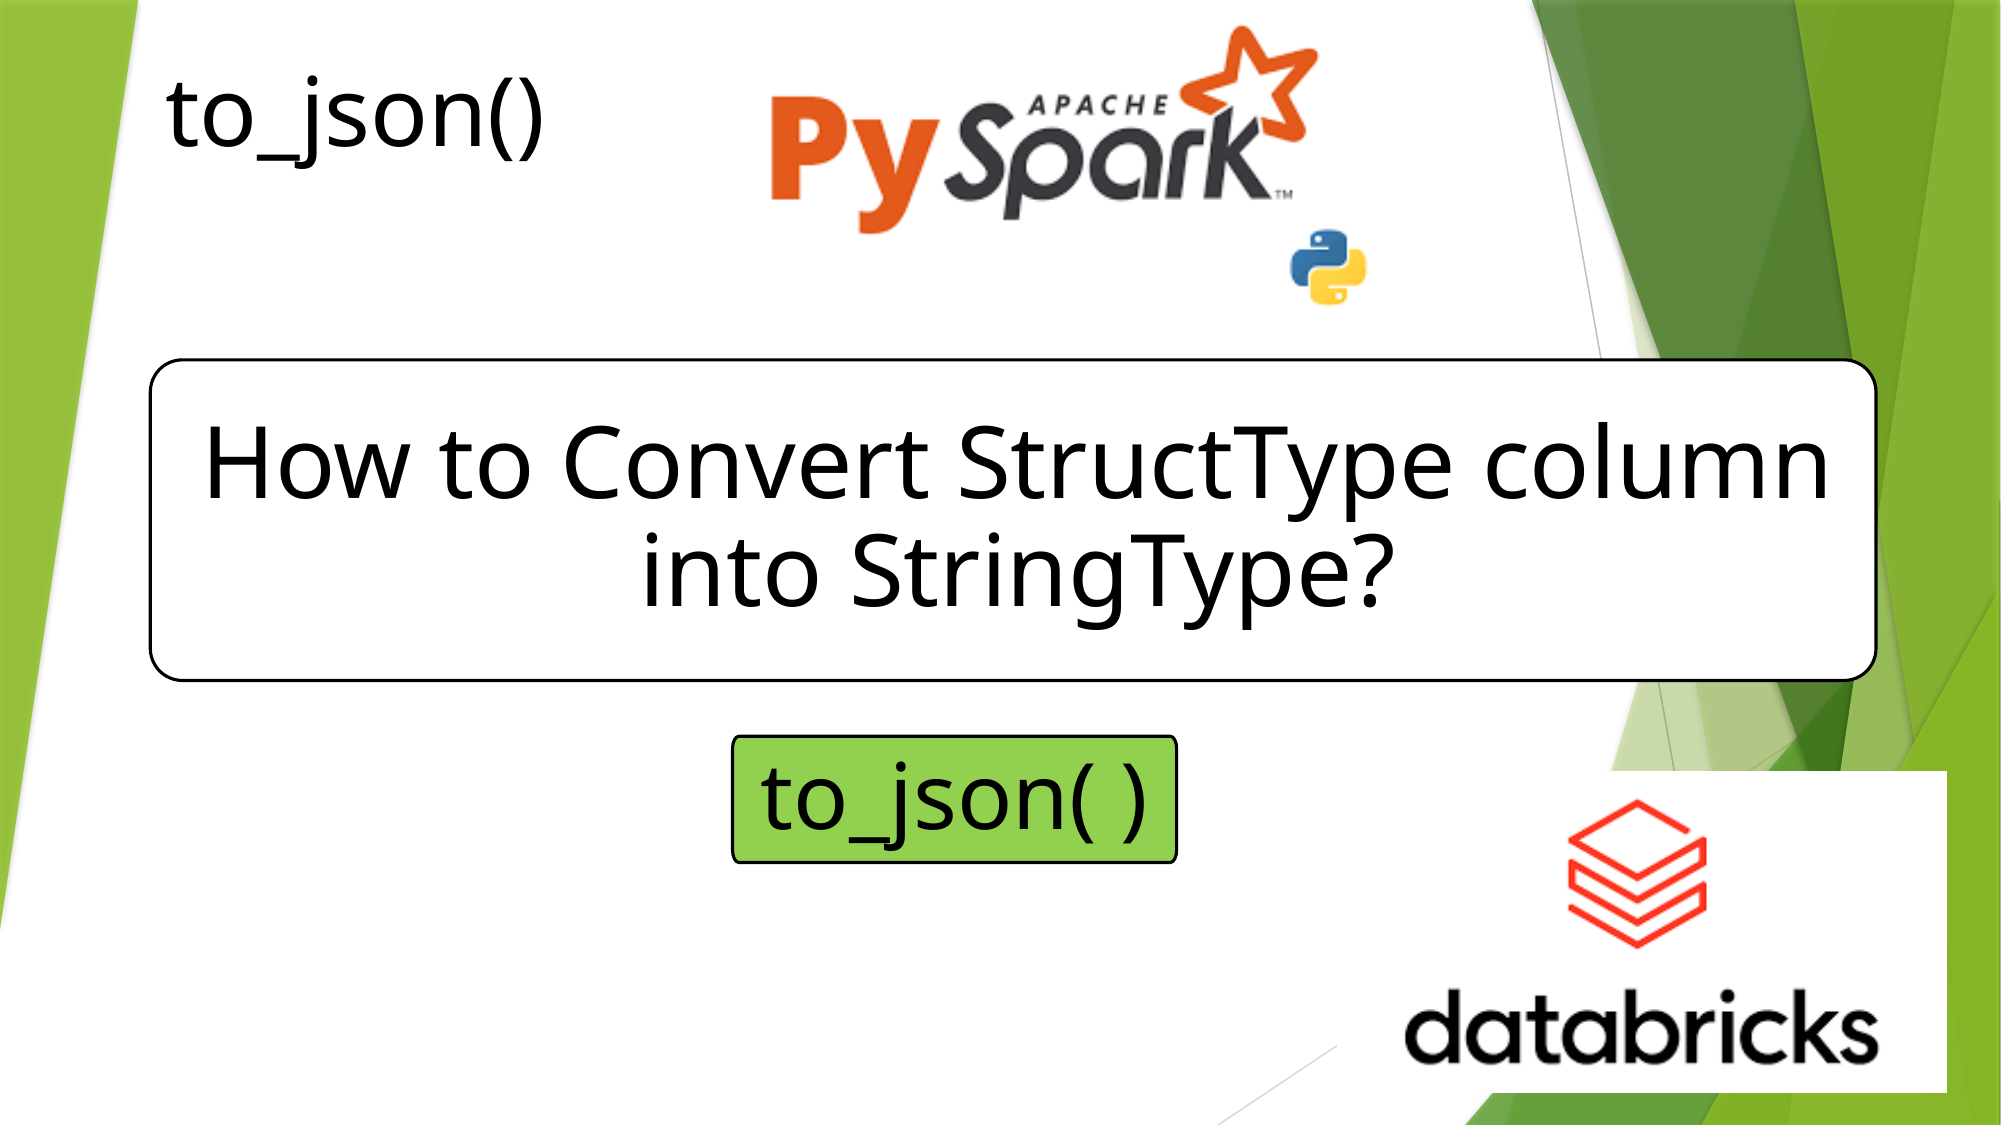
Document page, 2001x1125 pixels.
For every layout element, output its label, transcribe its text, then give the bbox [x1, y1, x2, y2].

text_box to_json( ) [730, 734, 1179, 865]
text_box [149, 359, 1879, 681]
text_box to_json() [150, 43, 599, 180]
picture [746, 18, 1402, 318]
picture [1336, 771, 1948, 1093]
